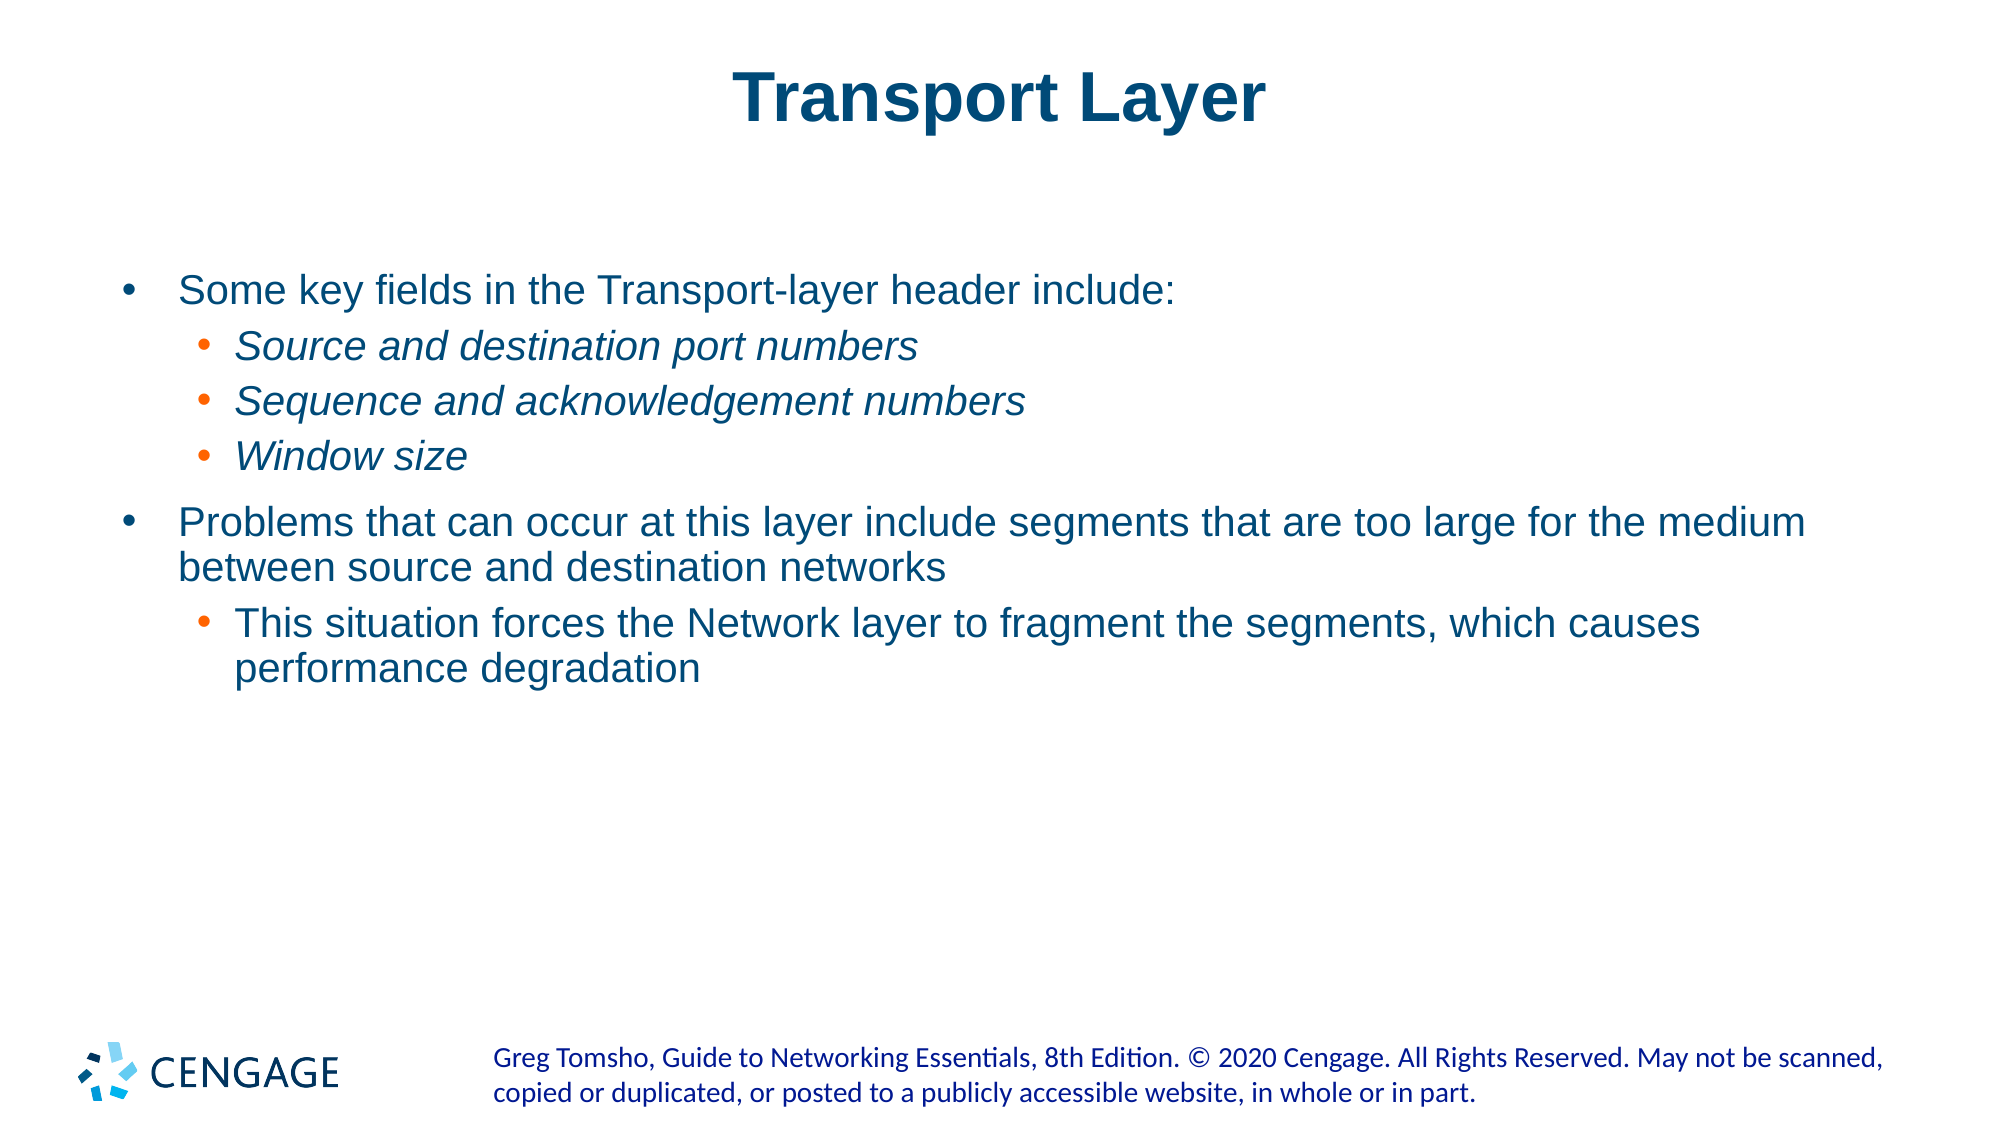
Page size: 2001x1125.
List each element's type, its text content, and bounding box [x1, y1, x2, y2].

list Some key fields in the Transport-layer header include: Source and destination port numbers Sequence and acknowledgement numbers Window size Problems that can occur at this layer include segments that are too large for the medium between source and destination networks This situation forces the Network layer to fragment the segments, which causes performance degradation [121, 268, 1880, 990]
title Transport Layer [137, 59, 1863, 171]
picture [78, 1042, 338, 1101]
